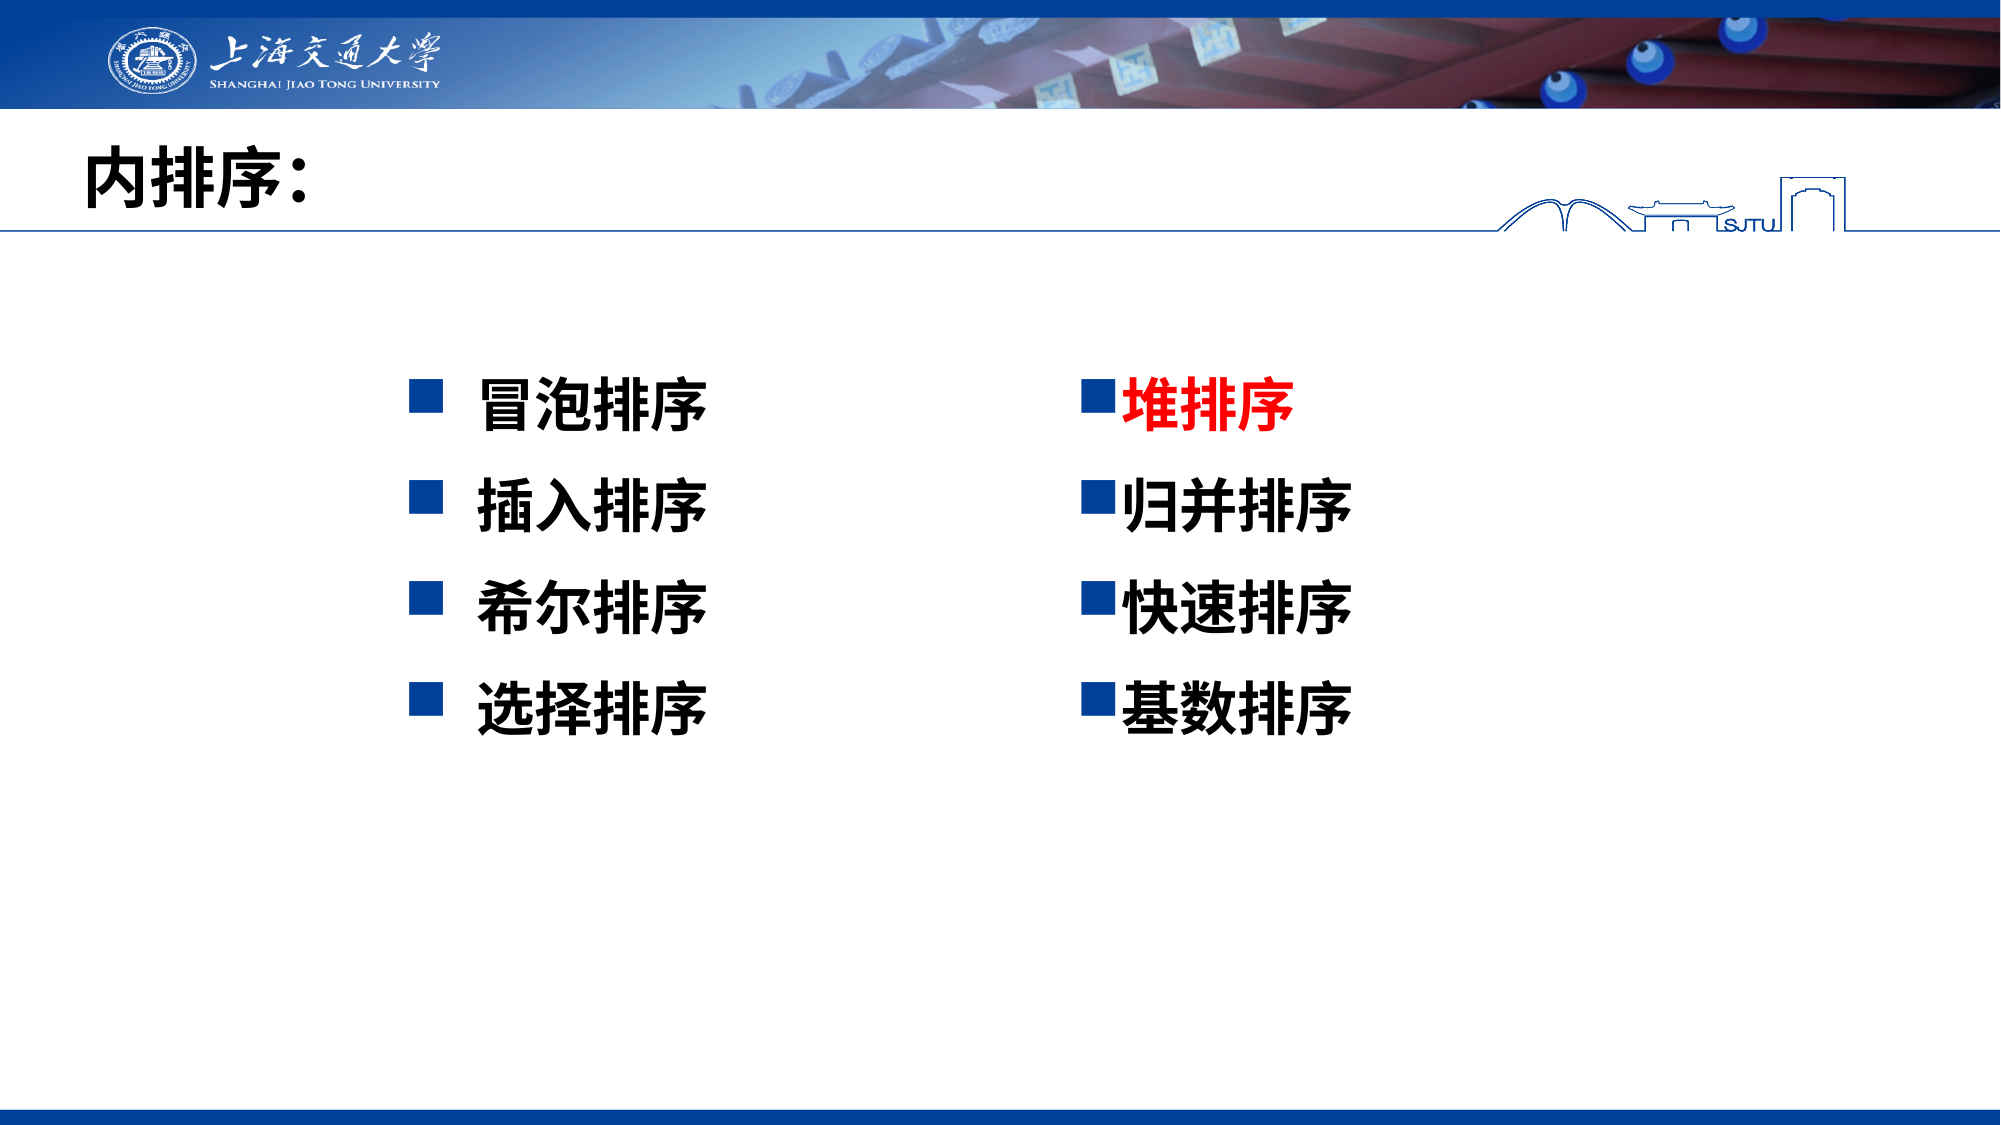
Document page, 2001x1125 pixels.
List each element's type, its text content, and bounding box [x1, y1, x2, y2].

list 冒泡排序 插入排序 希尔排序 选择排序 [389, 350, 1036, 884]
text_box 堆排序 归并排序 快速排序 基数排序 [1061, 350, 1709, 884]
text_box 内排序： [67, 128, 842, 224]
picture [0, 0, 2001, 109]
